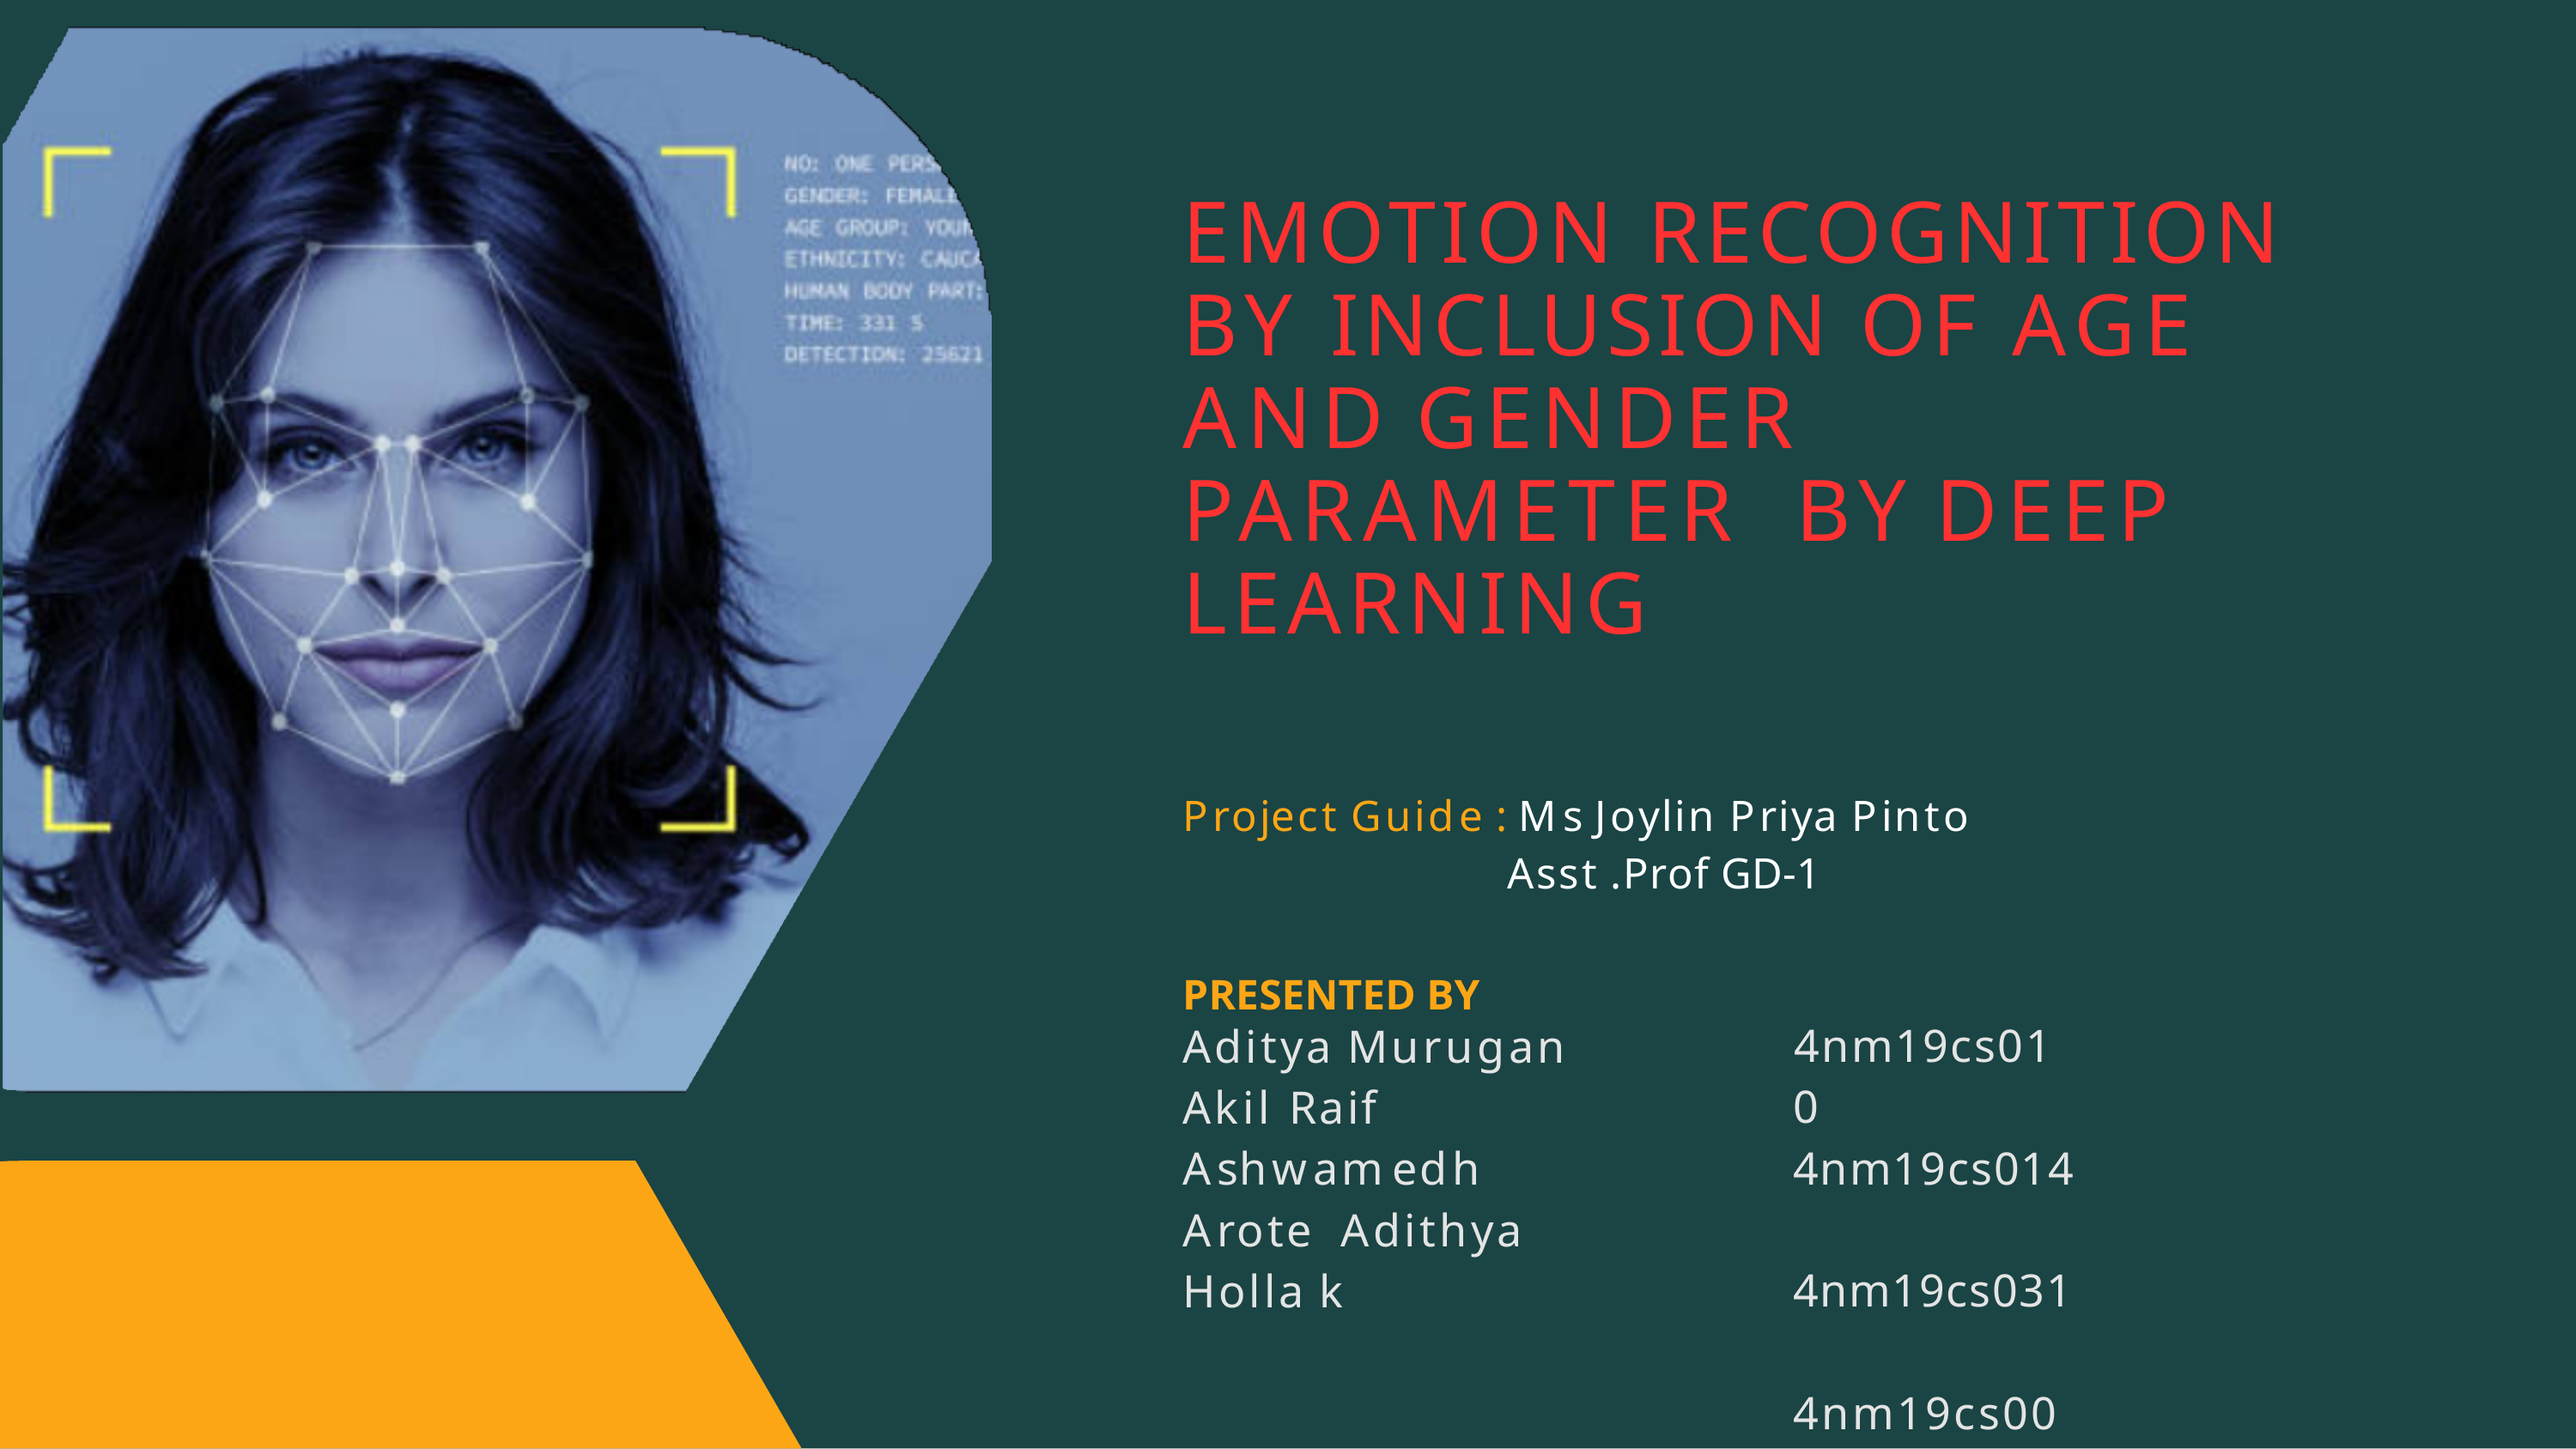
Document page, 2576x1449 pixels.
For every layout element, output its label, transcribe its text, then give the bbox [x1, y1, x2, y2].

text_box EMOTION RECOGNITION BY INCLUSION OF AGE AND GENDER PARAMETER BY DEEP LEARNING Project Guide : Ms Joylin Priya Pinto Asst .Prof GD-1 [1181, 174, 2340, 898]
picture [0, 25, 992, 1093]
text_box PRESENTED BY Aditya Murugan Akil Raif Ashwamedh Arote Adithya Holla k [1181, 967, 1603, 1317]
text_box 4nm19cs010 4nm19cs014 4nm19cs031 4nm19cs007 [1791, 1008, 2083, 1449]
